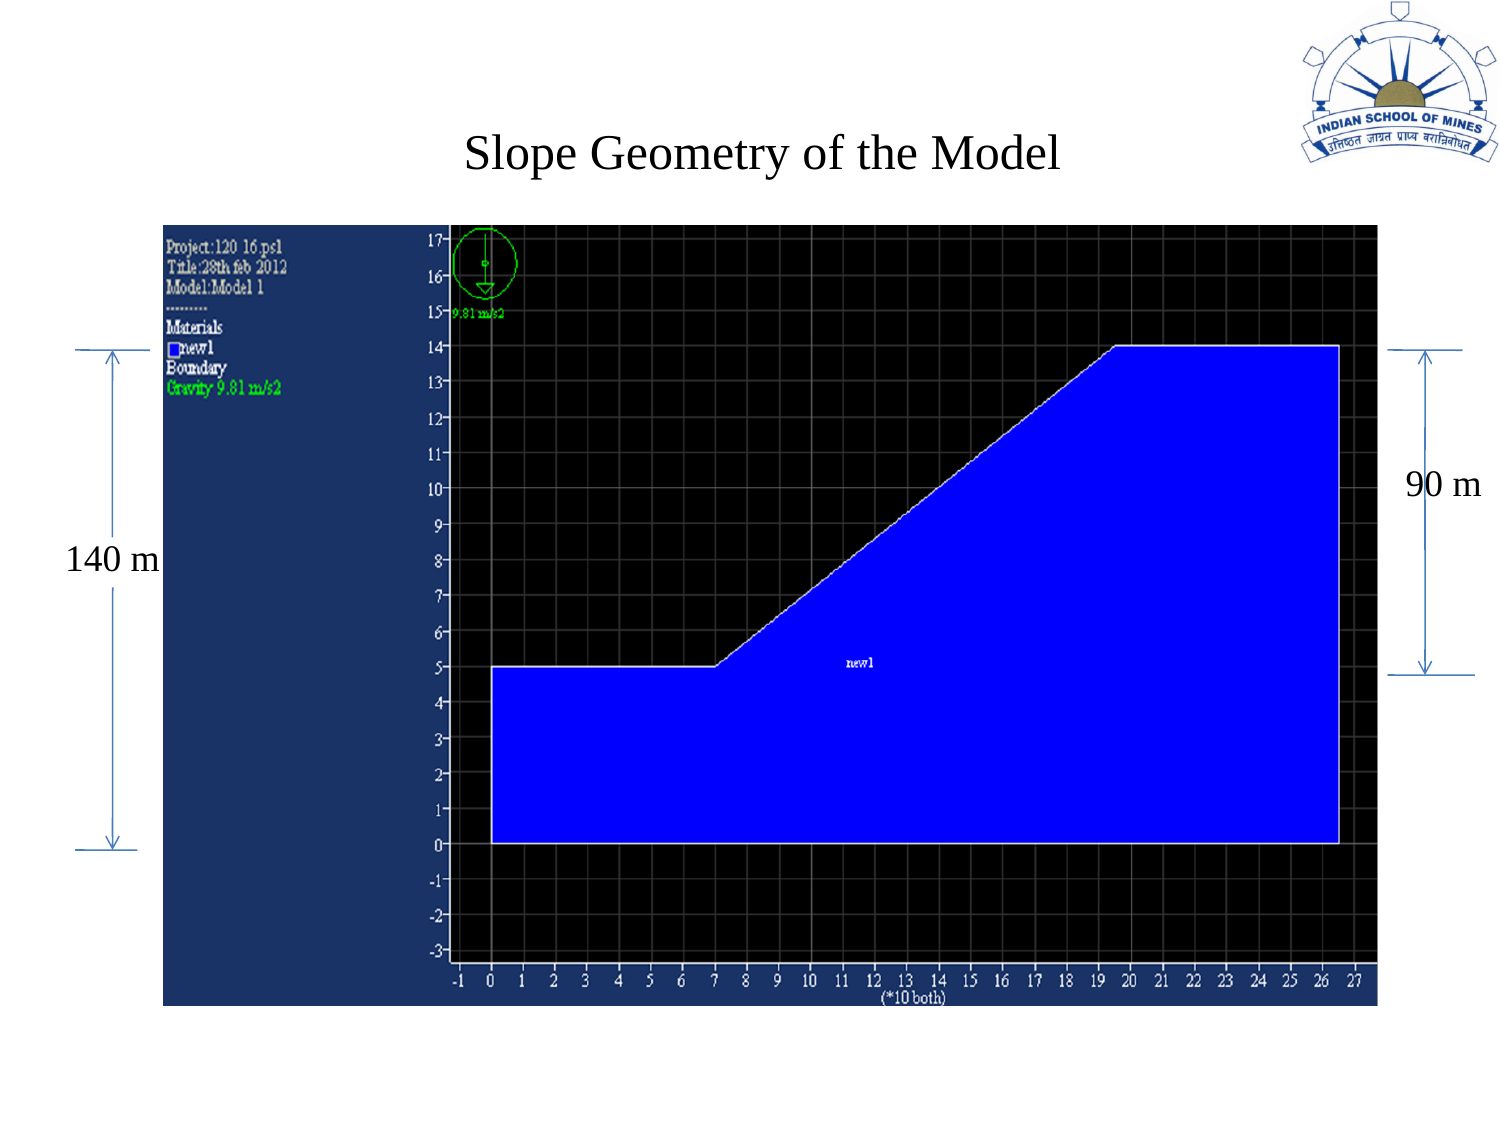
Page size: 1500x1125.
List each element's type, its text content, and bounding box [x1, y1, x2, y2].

text_box Slope Geometry of the Model [199, 112, 1325, 188]
text_box 90 m [1387, 460, 1500, 512]
picture [162, 224, 1378, 1006]
text_box 140 m [50, 526, 157, 587]
picture [1299, 0, 1500, 163]
